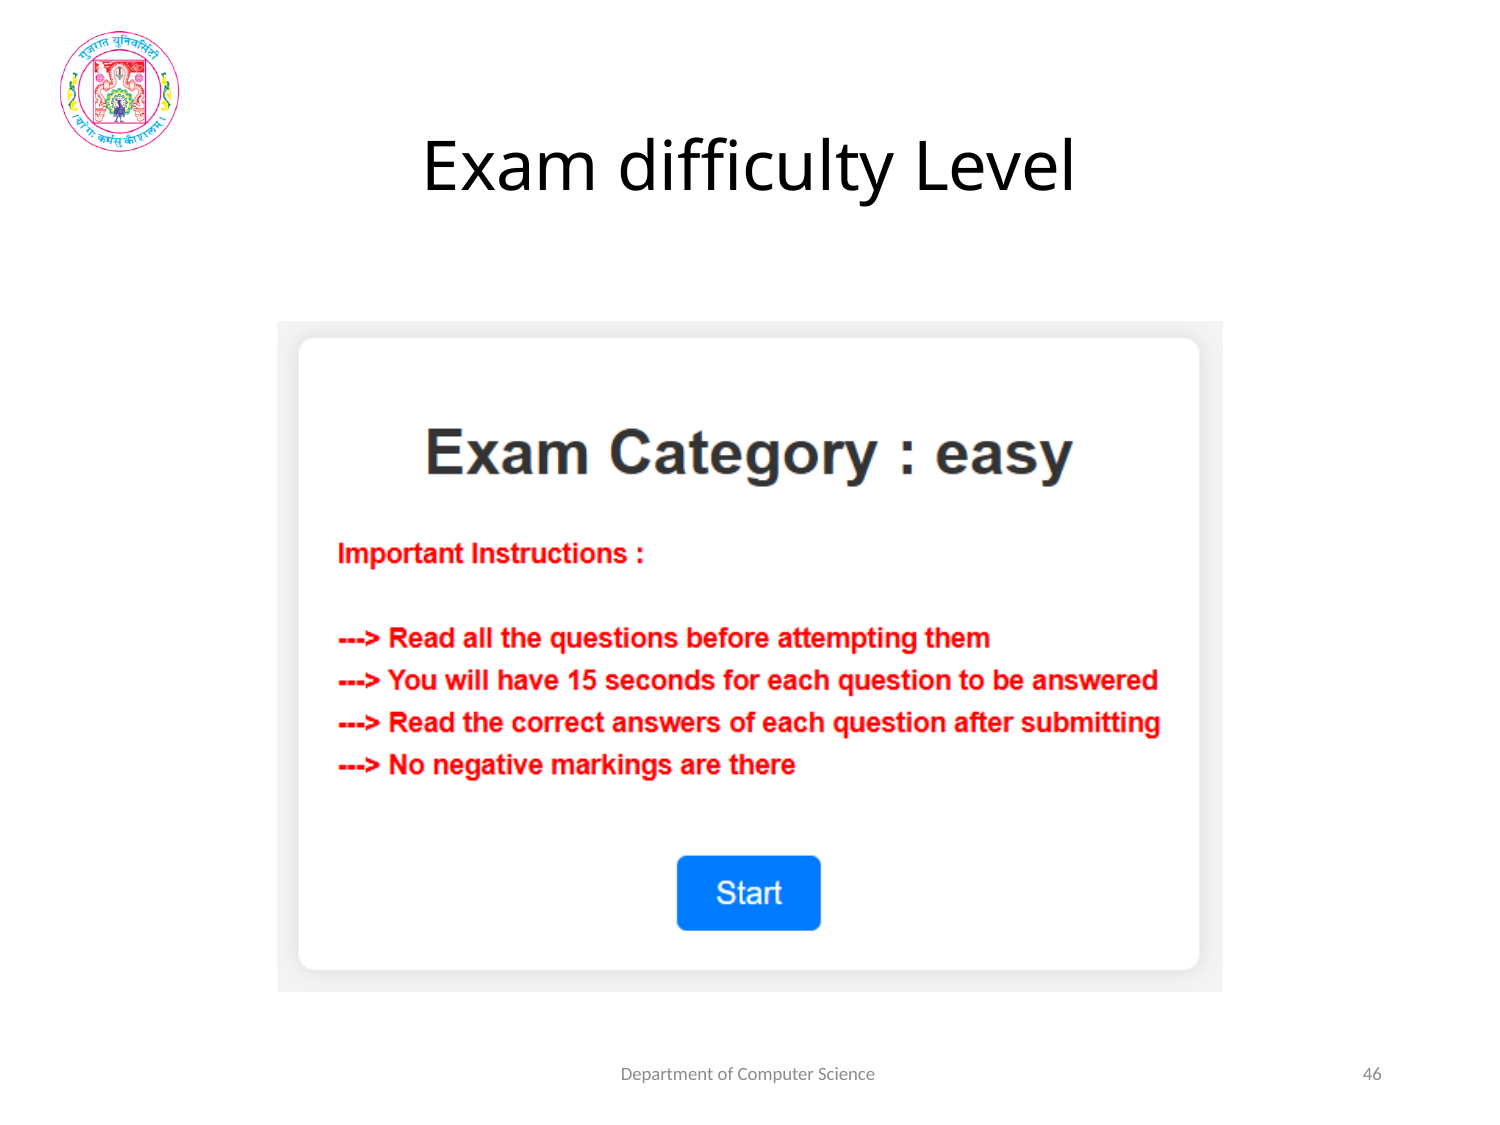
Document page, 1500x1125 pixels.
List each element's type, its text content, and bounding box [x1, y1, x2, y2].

slide_number 46 [1059, 1042, 1397, 1103]
footer Department of Computer Science [496, 1042, 1004, 1103]
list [277, 321, 1223, 992]
title Exam difficulty Level [103, 59, 1397, 278]
picture [50, 24, 188, 157]
